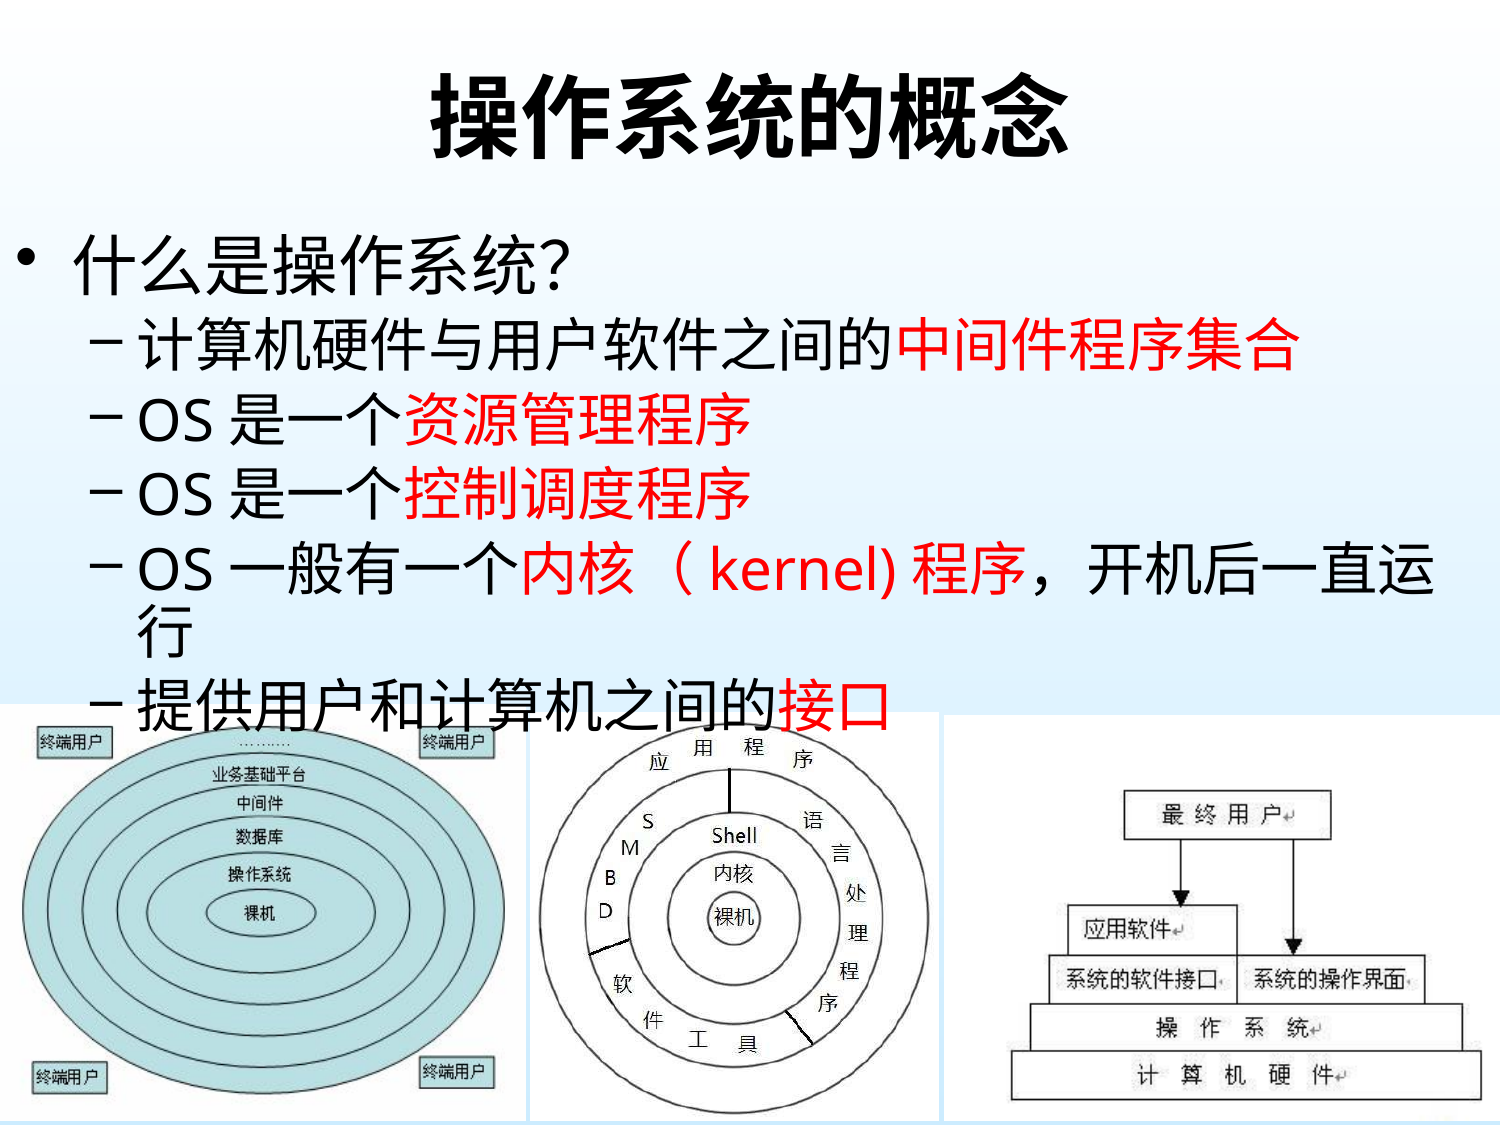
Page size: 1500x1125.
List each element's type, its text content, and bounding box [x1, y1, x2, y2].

picture [944, 715, 1500, 1121]
title 操作系统的概念 [112, 20, 1388, 208]
list 什么是操作系统？ 计算机硬件与用户软件之间的中间件程序集合 OS是一个资源管理程序 OS是一个控制调度程序 OS一般有一个内核（kernel)程序，开机后一直运行 提供用户和计算机之间的接口 [0, 224, 1500, 923]
picture [0, 704, 526, 1121]
picture [530, 712, 939, 1121]
